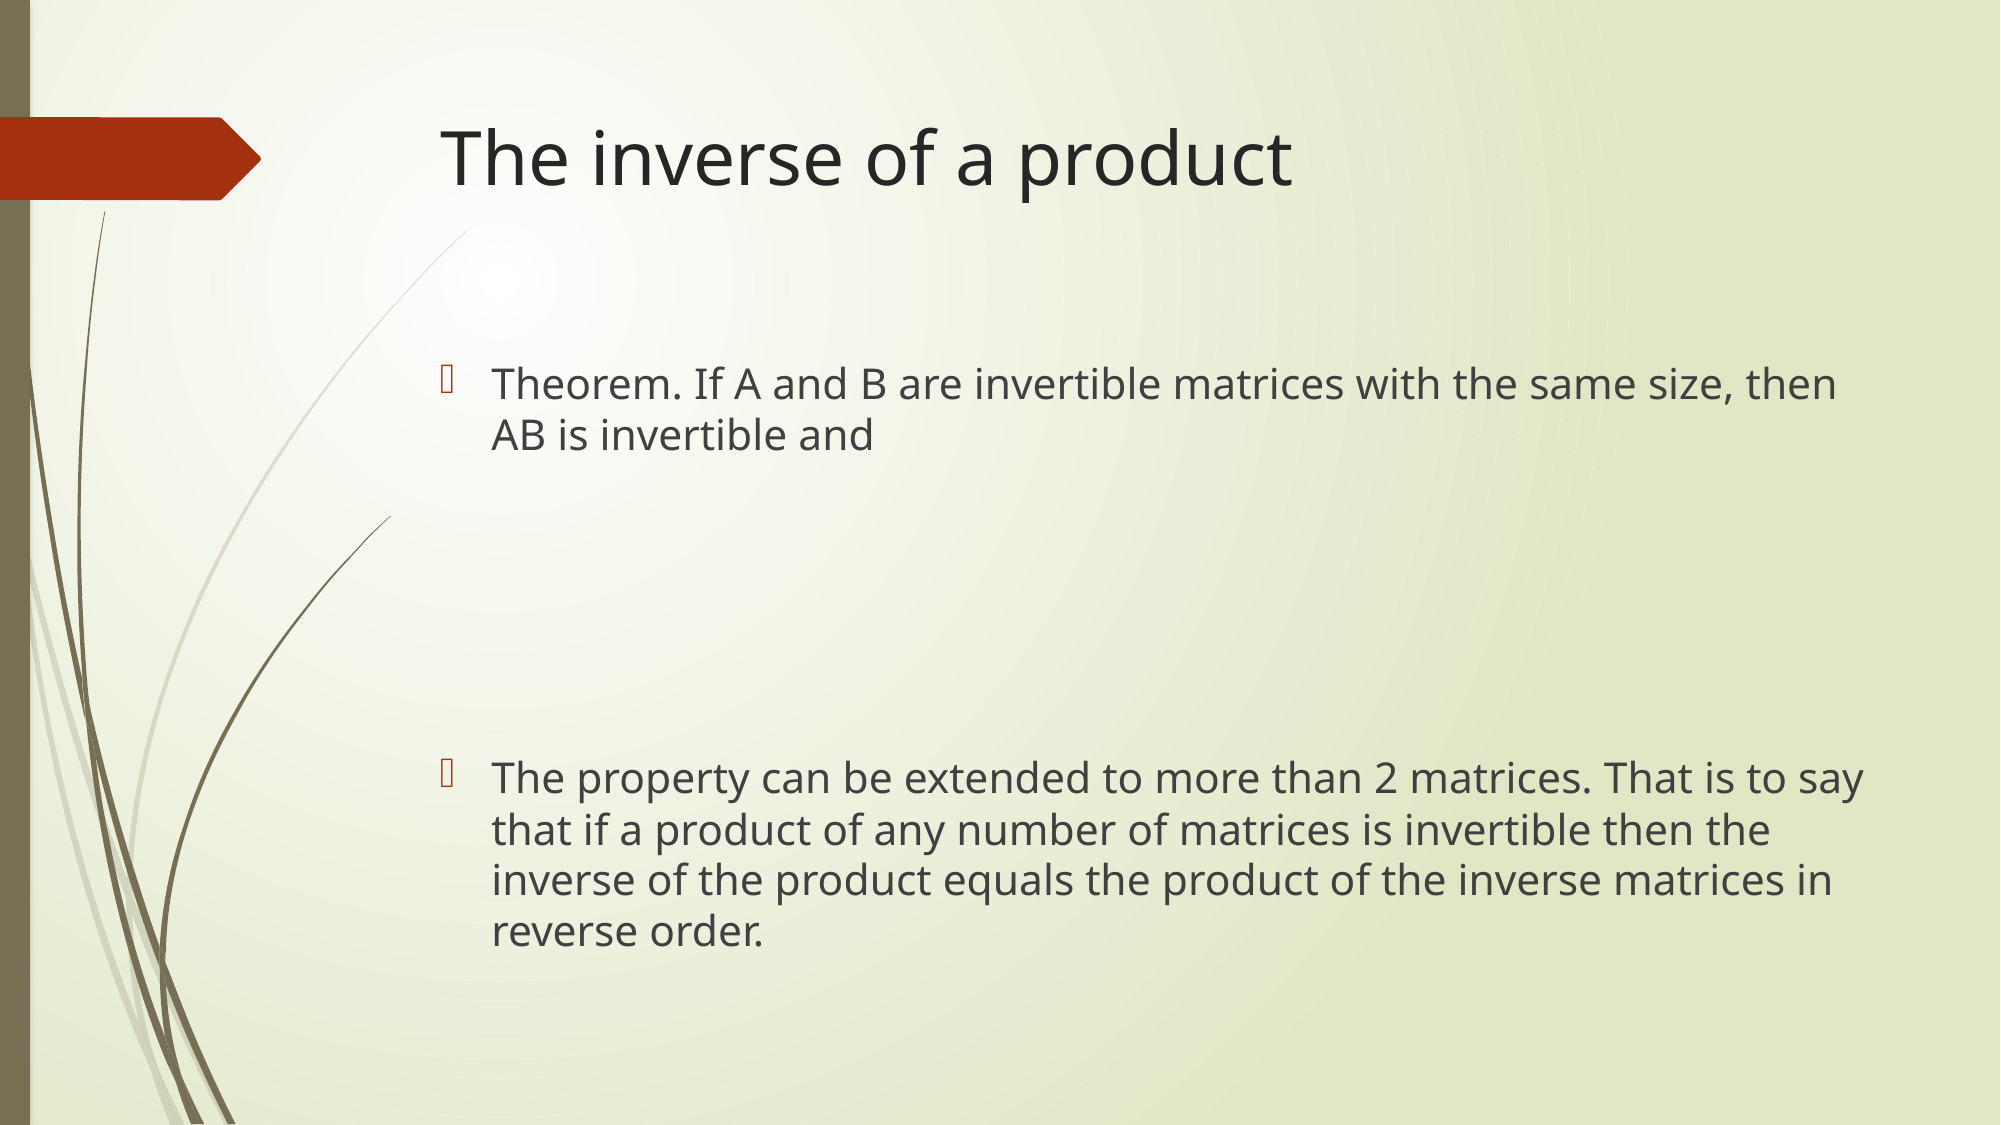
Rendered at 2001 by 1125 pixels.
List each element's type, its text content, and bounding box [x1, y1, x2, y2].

title The inverse of a product [425, 102, 1888, 313]
